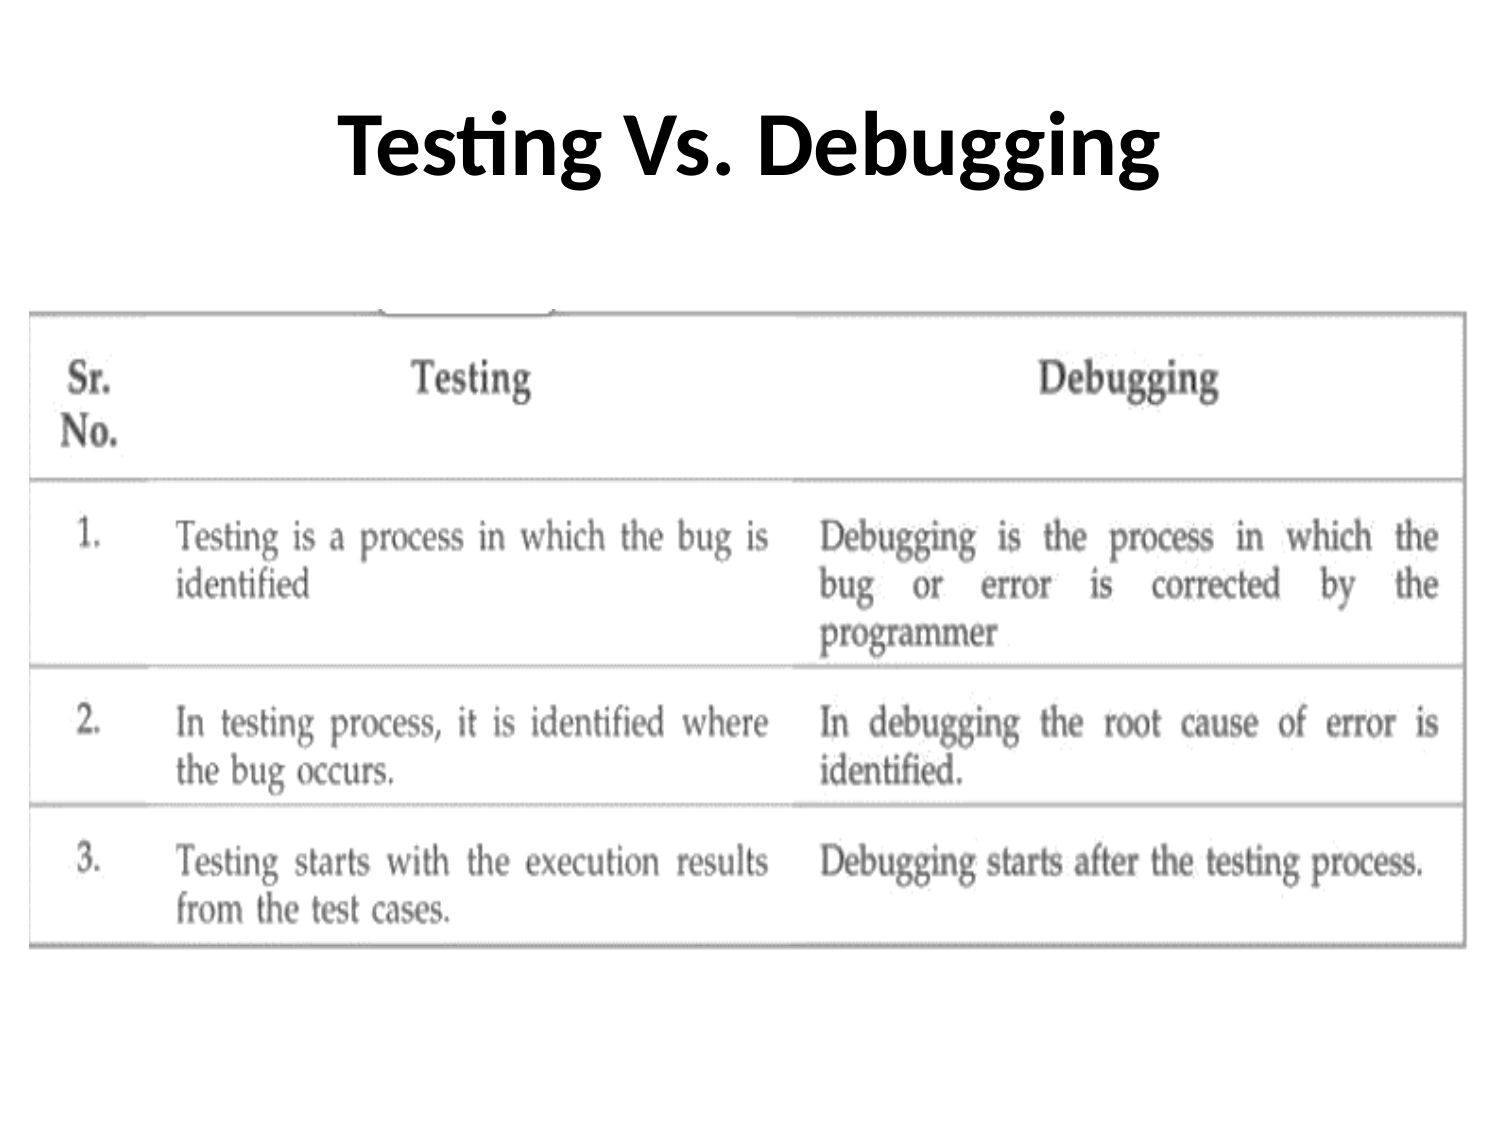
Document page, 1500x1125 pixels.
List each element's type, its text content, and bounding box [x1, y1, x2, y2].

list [28, 309, 1472, 961]
title Testing Vs. Debugging [75, 45, 1425, 233]
